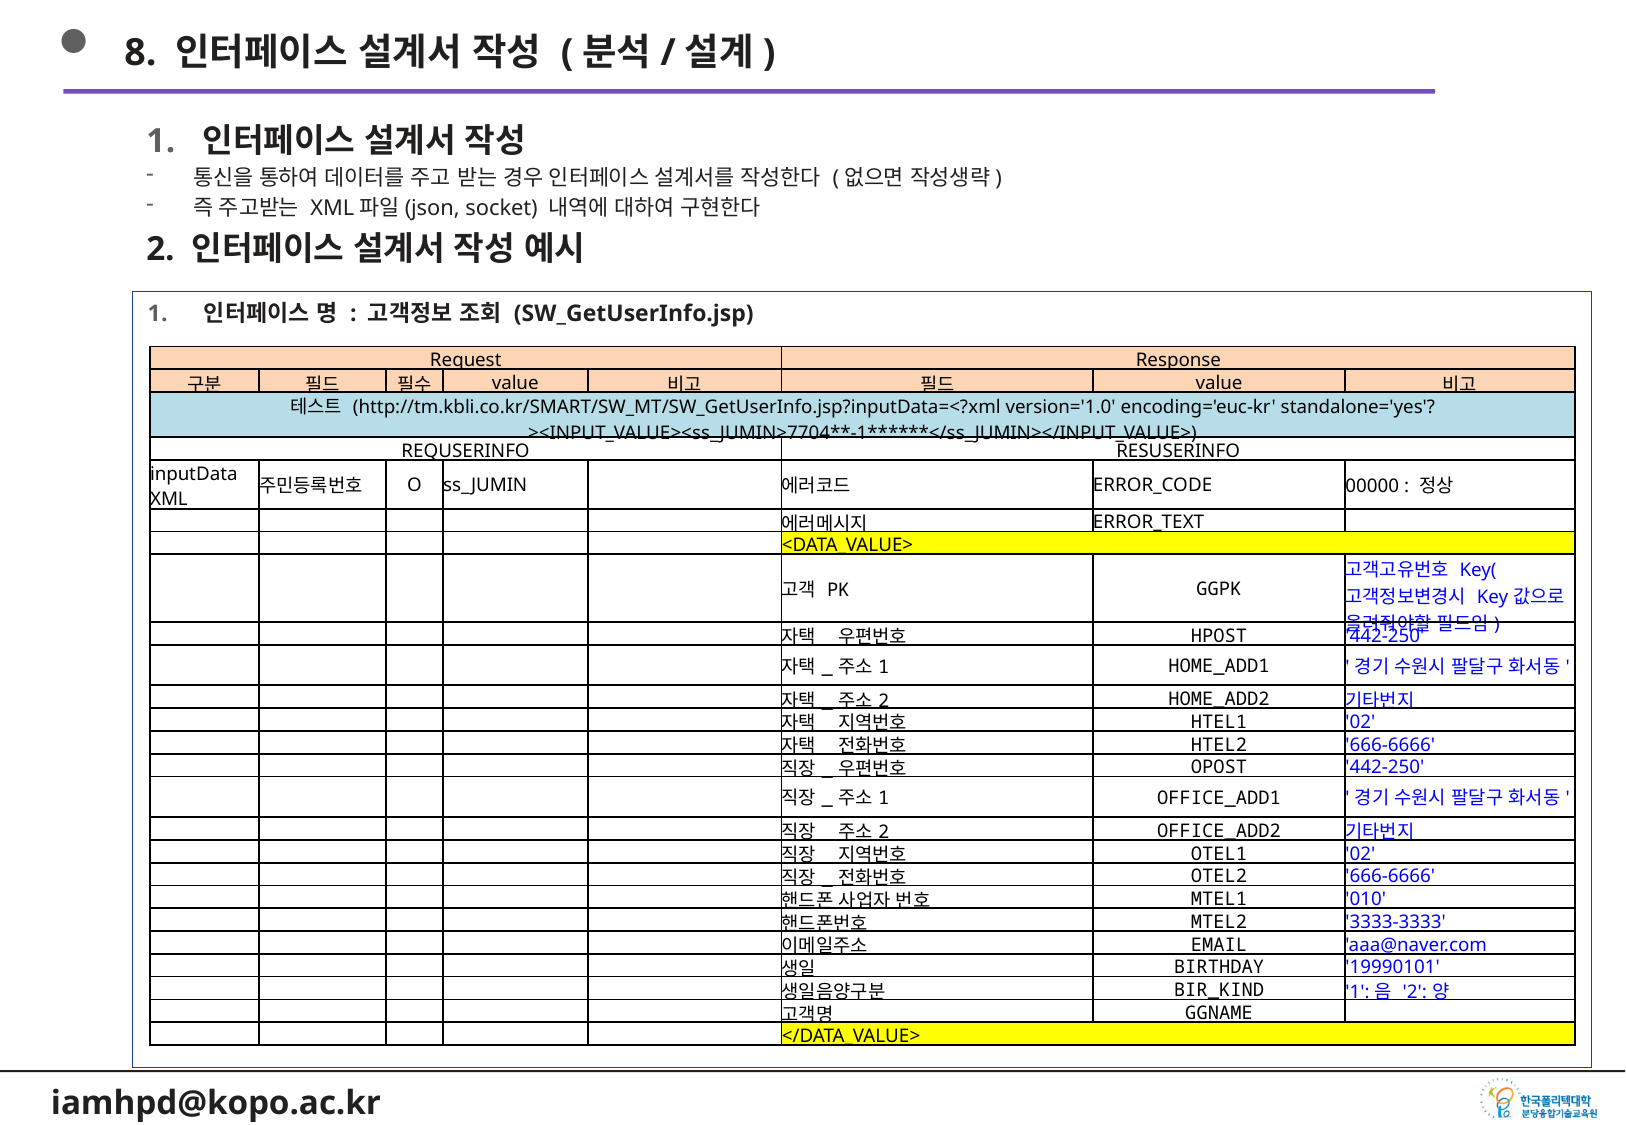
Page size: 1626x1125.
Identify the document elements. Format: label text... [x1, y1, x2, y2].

text_box 인터페이스 명 : 고객정보 조회 (SW_GetUserInfo.jsp) [132, 291, 1592, 1068]
text_box [44, 0, 1604, 114]
text_box 인터페이스 설계서 작성 통신을 통하여 데이터를 주고 받는 경우 인터페이스 설계서를 작성한다 (없으면 작성생략) 즉 주고받는 XML파일(json, socket) 내역에 대하여 구현한다 2. 인터페이스 설계서 작성 예시 [131, 111, 1017, 321]
picture [1476, 1073, 1604, 1125]
text_box 8. 인터페이스 설계서 작성 (분석/설계) [109, 20, 811, 93]
